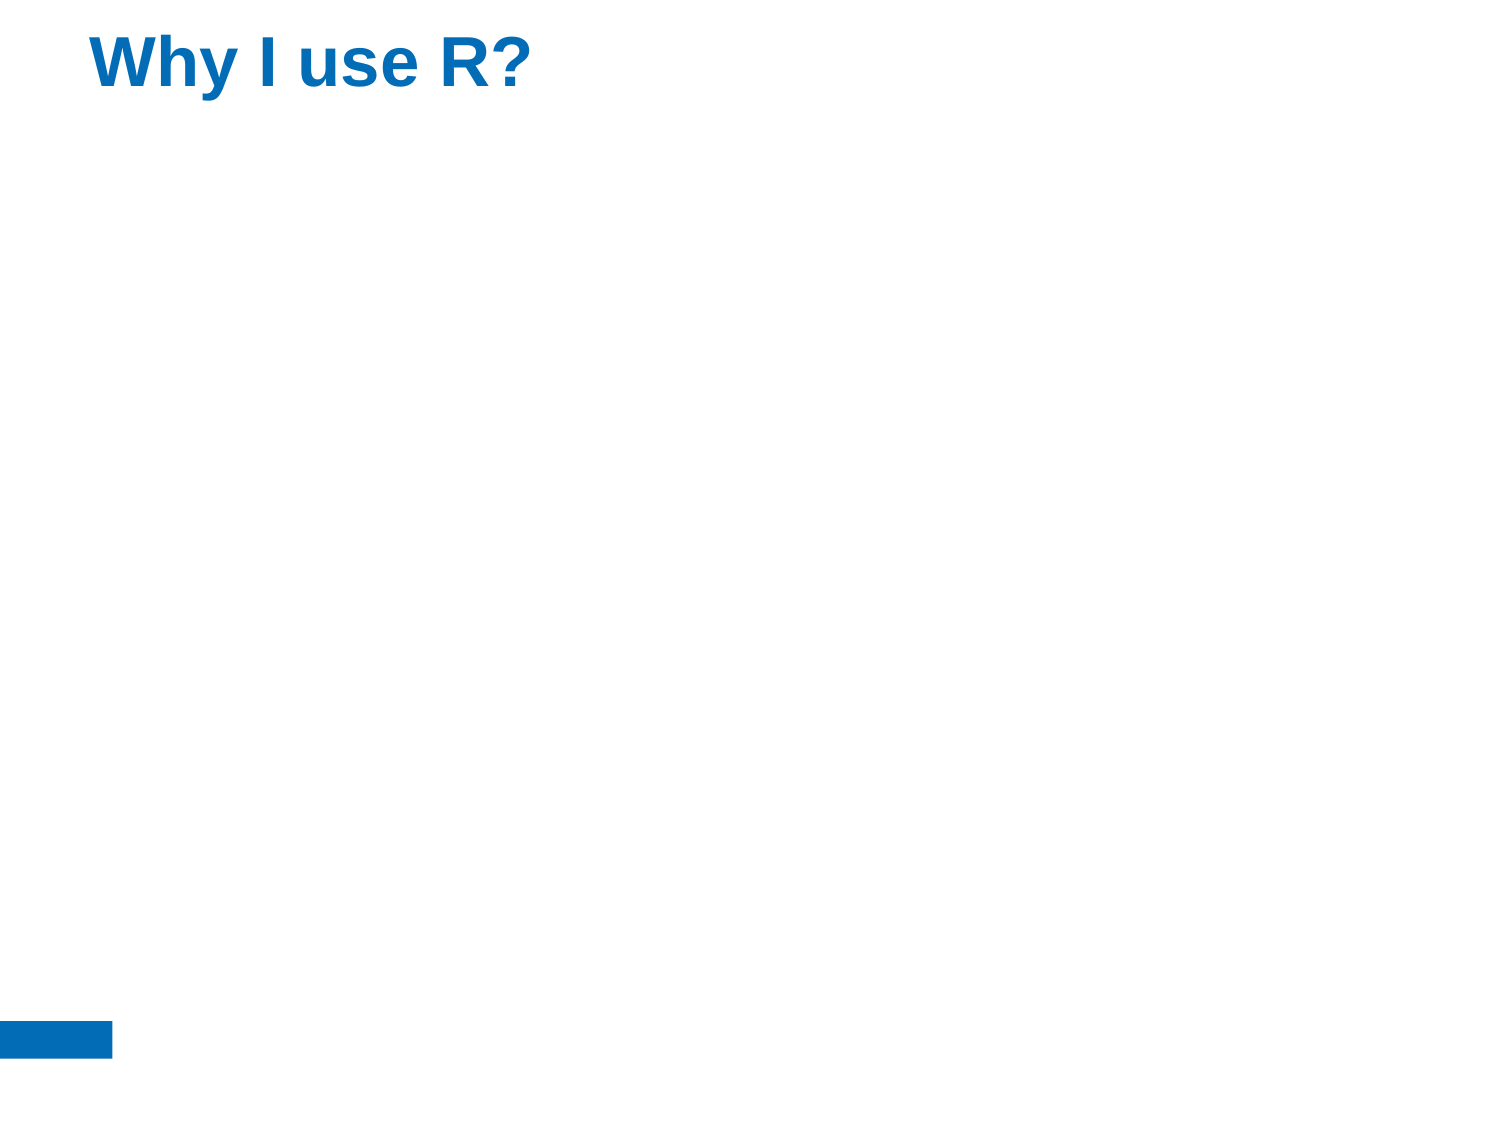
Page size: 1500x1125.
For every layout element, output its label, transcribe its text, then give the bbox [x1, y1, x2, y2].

title Why I use R? [75, 17, 1425, 185]
